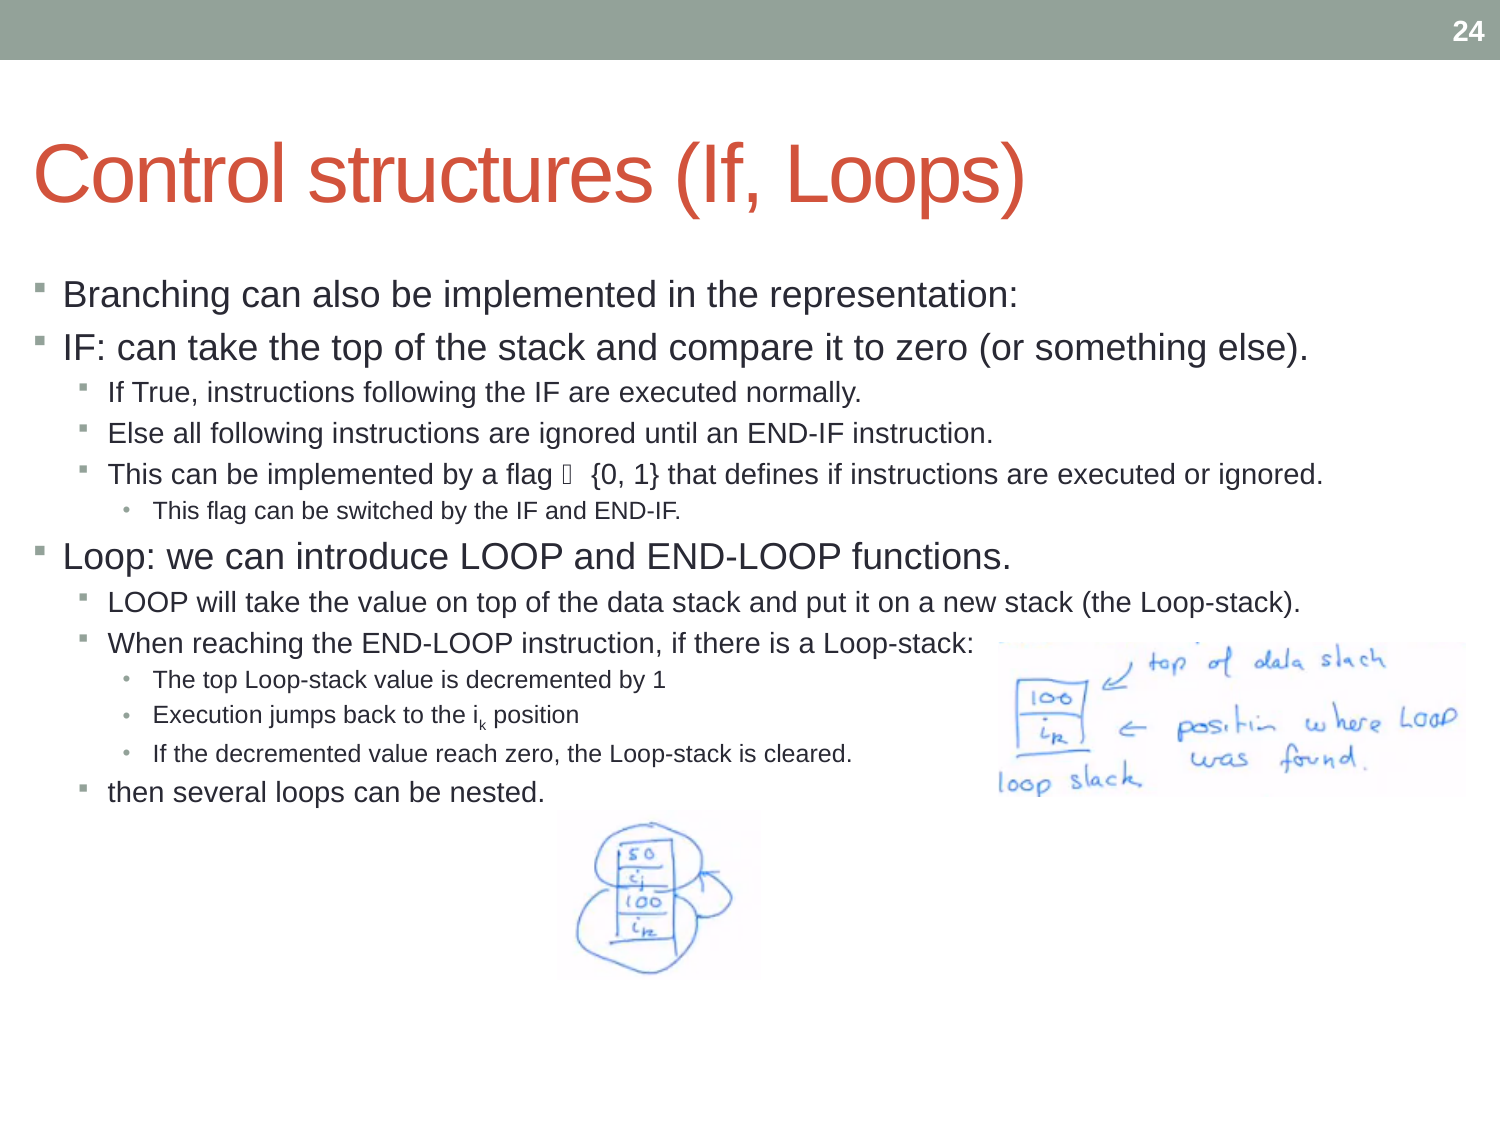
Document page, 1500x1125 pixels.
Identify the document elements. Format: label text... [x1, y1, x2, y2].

slide_number 24 [1325, 3, 1500, 57]
picture [556, 810, 761, 980]
picture [997, 642, 1466, 798]
list Branching can also be implemented in the representation: IF: can take the top of the stack and compare it to zero (or something else). If True, instructions following the IF are executed normally. Else all following instructions are ignored until an END-IF instruction. This can be implemented by a flag  {0, 1} that defines if instructions are executed or ignored. This flag can be switched by the IF and END-IF. Loop: we can introduce LOOP and END-LOOP functions. LOOP will take the value on top of the data stack and put it on a new stack (the Loop-stack). When reaching the END-LOOP instruction, if there is a Loop-stack: The top Loop-stack value is decremented by 1 Execution jumps back to the ik position If the decremented value reach zero, the Loop-stack is cleared. then several loops can be nested. [17, 262, 1483, 1125]
title Control structures (If, Loops) [17, 87, 1483, 250]
